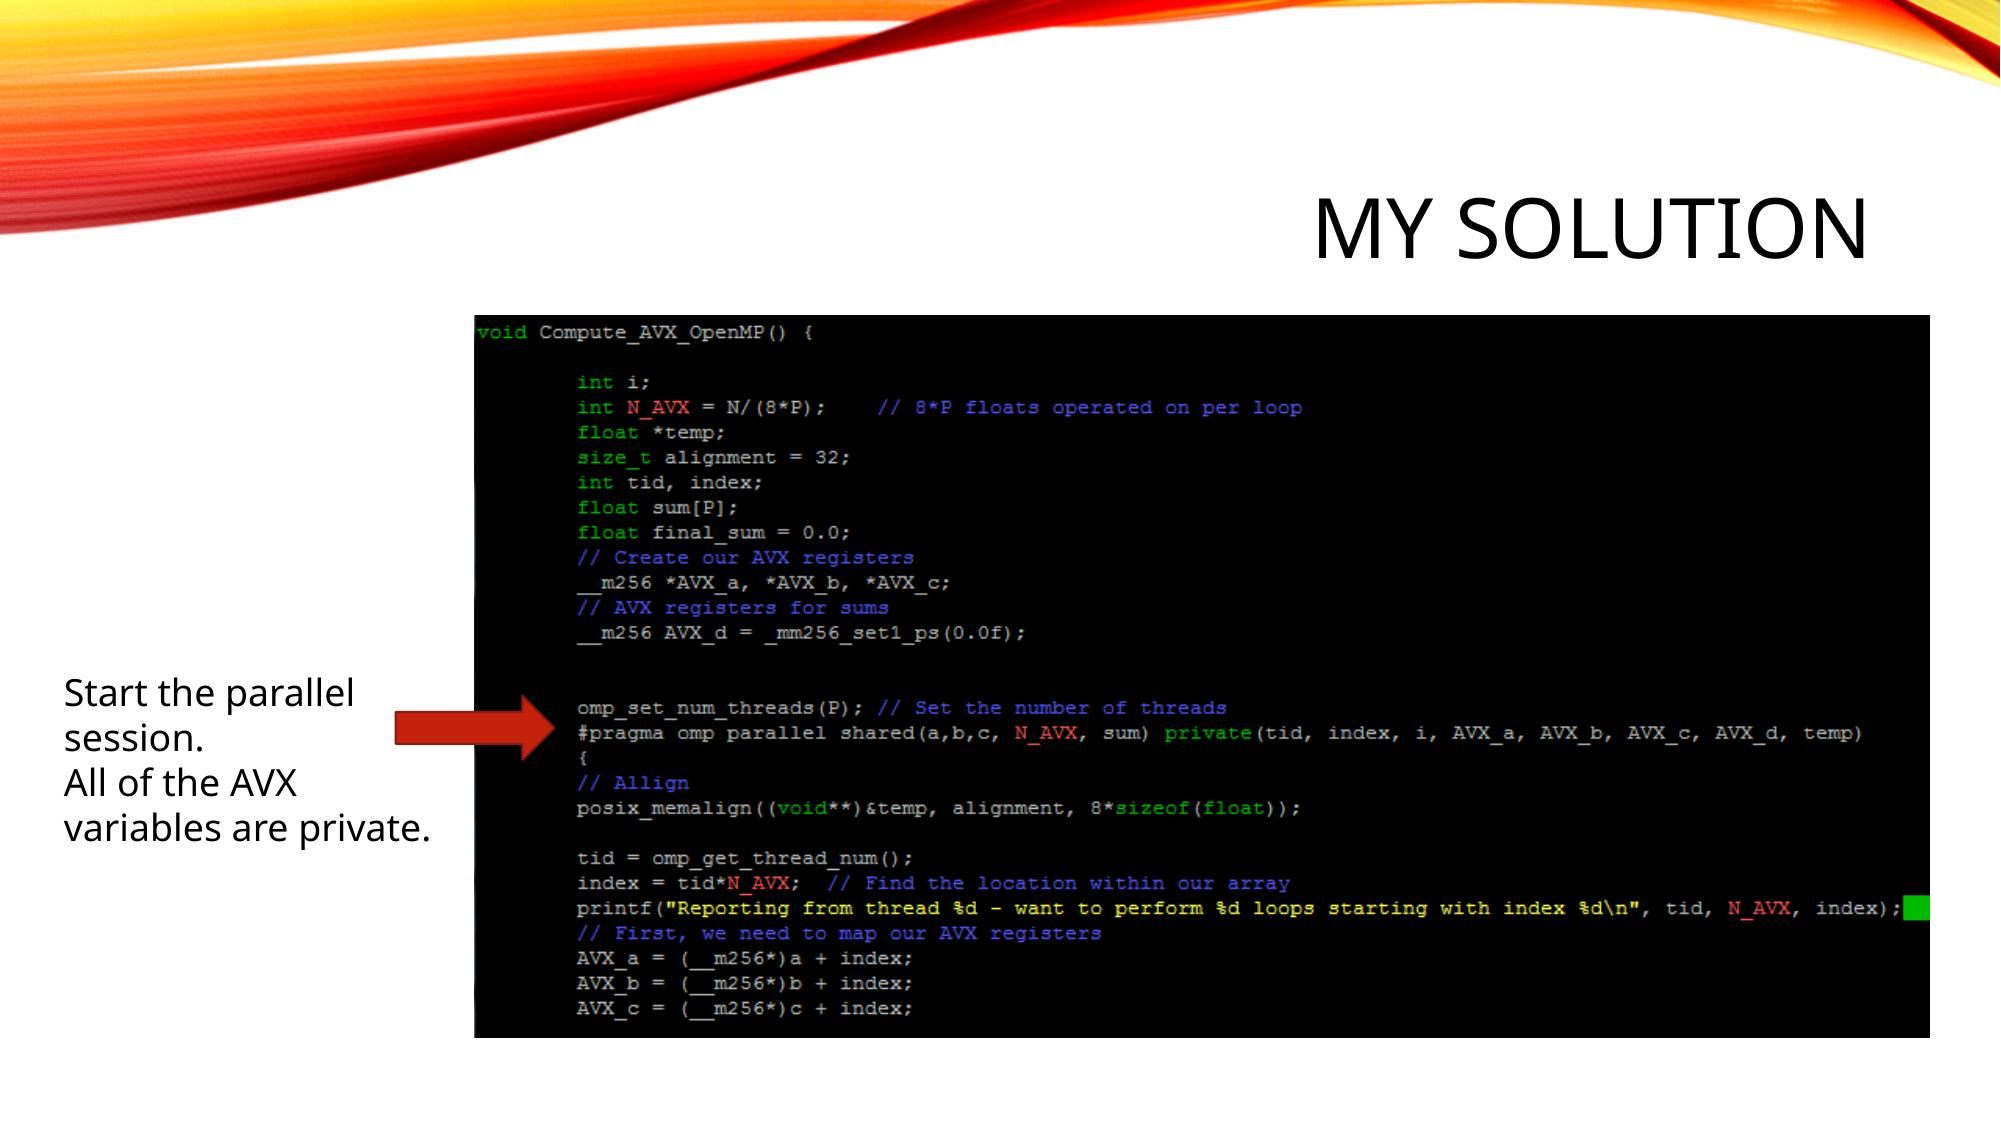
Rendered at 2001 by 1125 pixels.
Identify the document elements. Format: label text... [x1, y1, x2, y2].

text_box [394, 710, 474, 745]
picture [0, 0, 2000, 237]
text_box Start the parallel session. All of the AVX variables are private. [49, 661, 456, 857]
title MY SOLUTION [474, 125, 1888, 315]
picture [474, 315, 1930, 1038]
